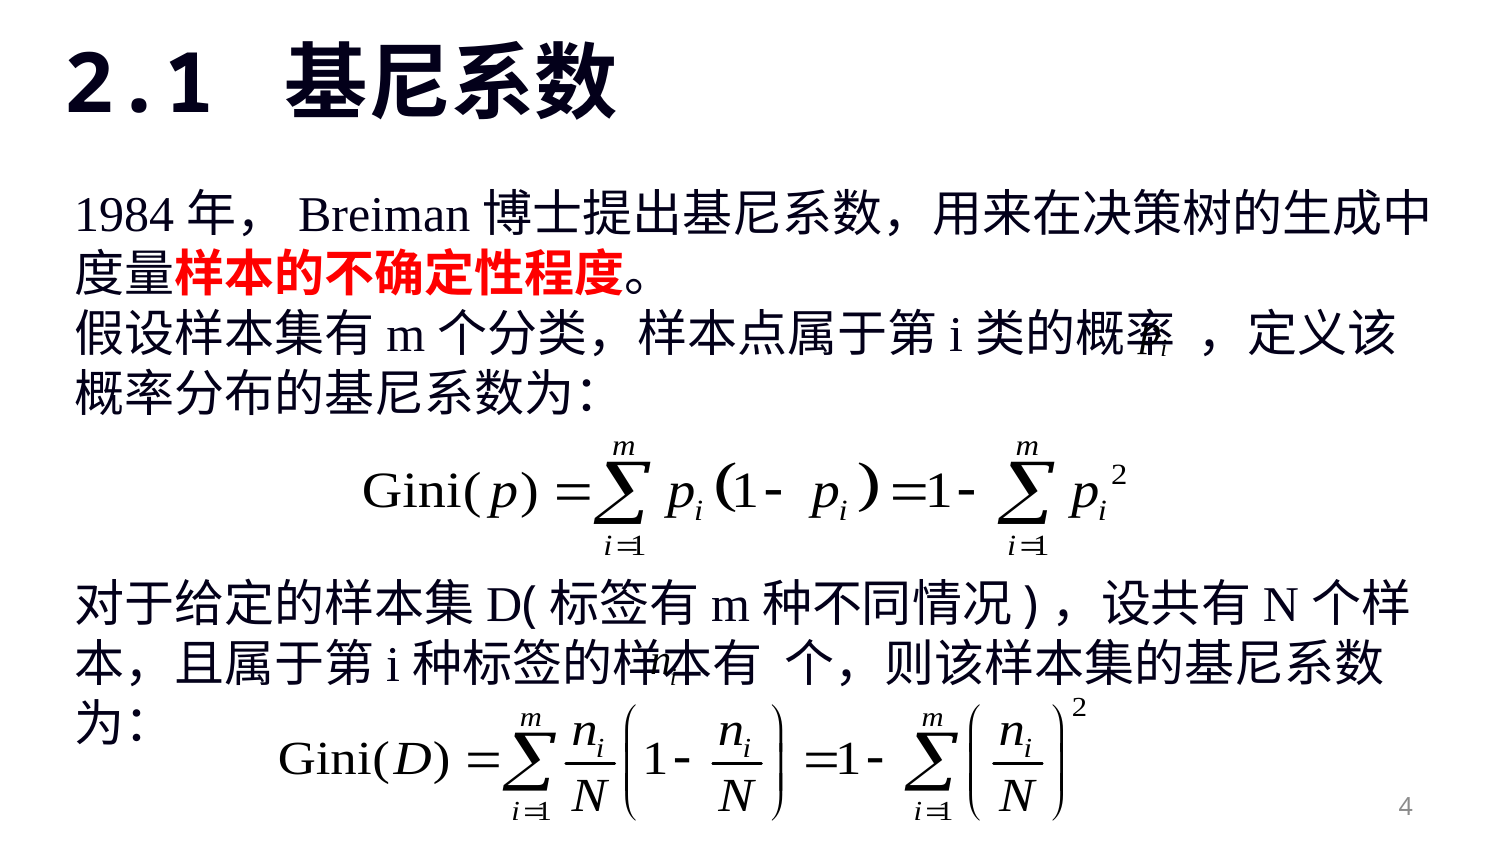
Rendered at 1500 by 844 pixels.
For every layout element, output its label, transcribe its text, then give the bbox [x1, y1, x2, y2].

title 2.1 基尼系数 [49, 40, 1401, 148]
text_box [361, 431, 1134, 559]
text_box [1127, 302, 1175, 367]
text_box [277, 693, 1093, 824]
text_box 1984年，Breiman博士提出基尼系数，用来在决策树的生成中度量样本的不确定性程度。 假设样本集有m个分类，样本点属于第i类的概率 ，定义该概率分布的基尼系数为： [59, 173, 1452, 429]
text_box 对于给定的样本集D(标签有m种不同情况)，设共有N个样本，且属于第i种标签的样本有 个，则该样本集的基尼系数为： [59, 563, 1436, 759]
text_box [643, 631, 687, 693]
